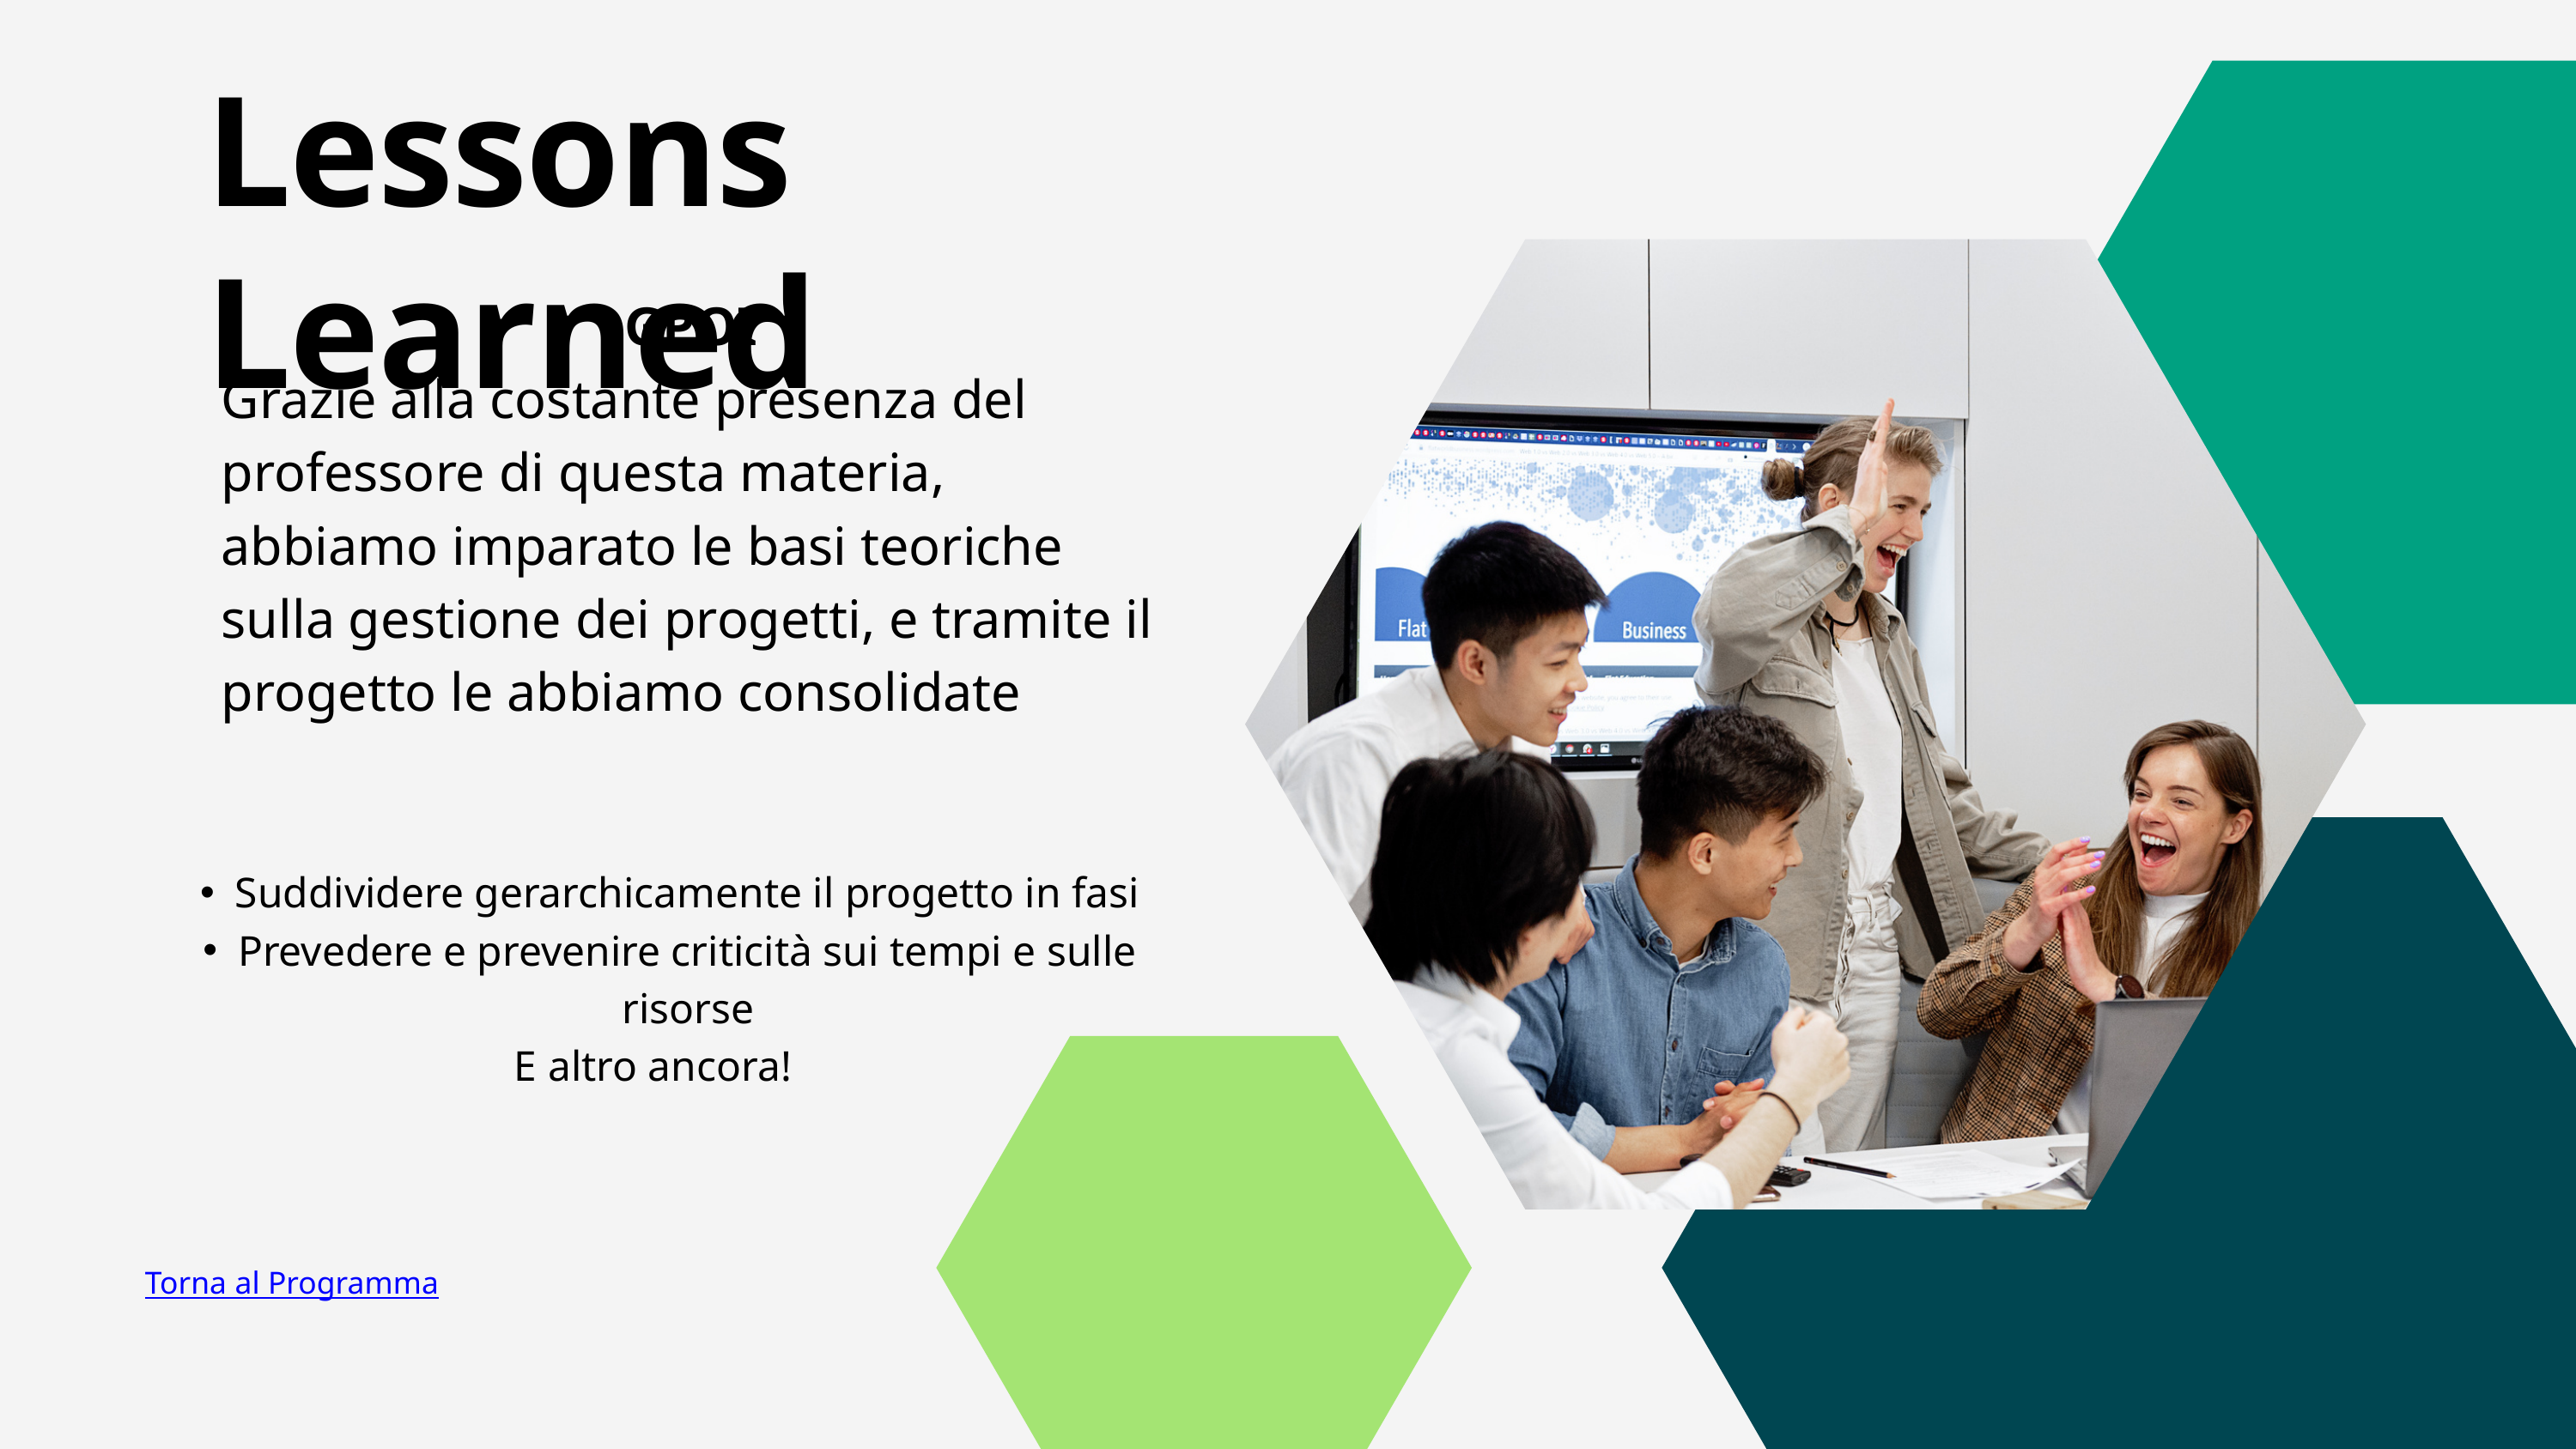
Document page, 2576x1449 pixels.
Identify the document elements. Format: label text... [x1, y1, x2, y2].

text_box Torna al Programma [144, 1263, 882, 1306]
text_box Lessons Learned [205, 54, 1349, 420]
text_box Suddividere gerarchicamente il progetto in fasi Prevedere e prevenire criticità sui tempi e sulle risorse E altro ancora! [109, 858, 1197, 1089]
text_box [2026, 60, 2576, 705]
text_box GPOI Grazie alla costante presenza del professore di questa materia, abbiamo imparato le basi teoriche sulla gestione dei progetti, e tramite il progetto le abbiamo consolidate [221, 420, 1161, 722]
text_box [1662, 816, 2576, 1449]
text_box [1244, 239, 2366, 1210]
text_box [936, 1035, 1473, 1449]
